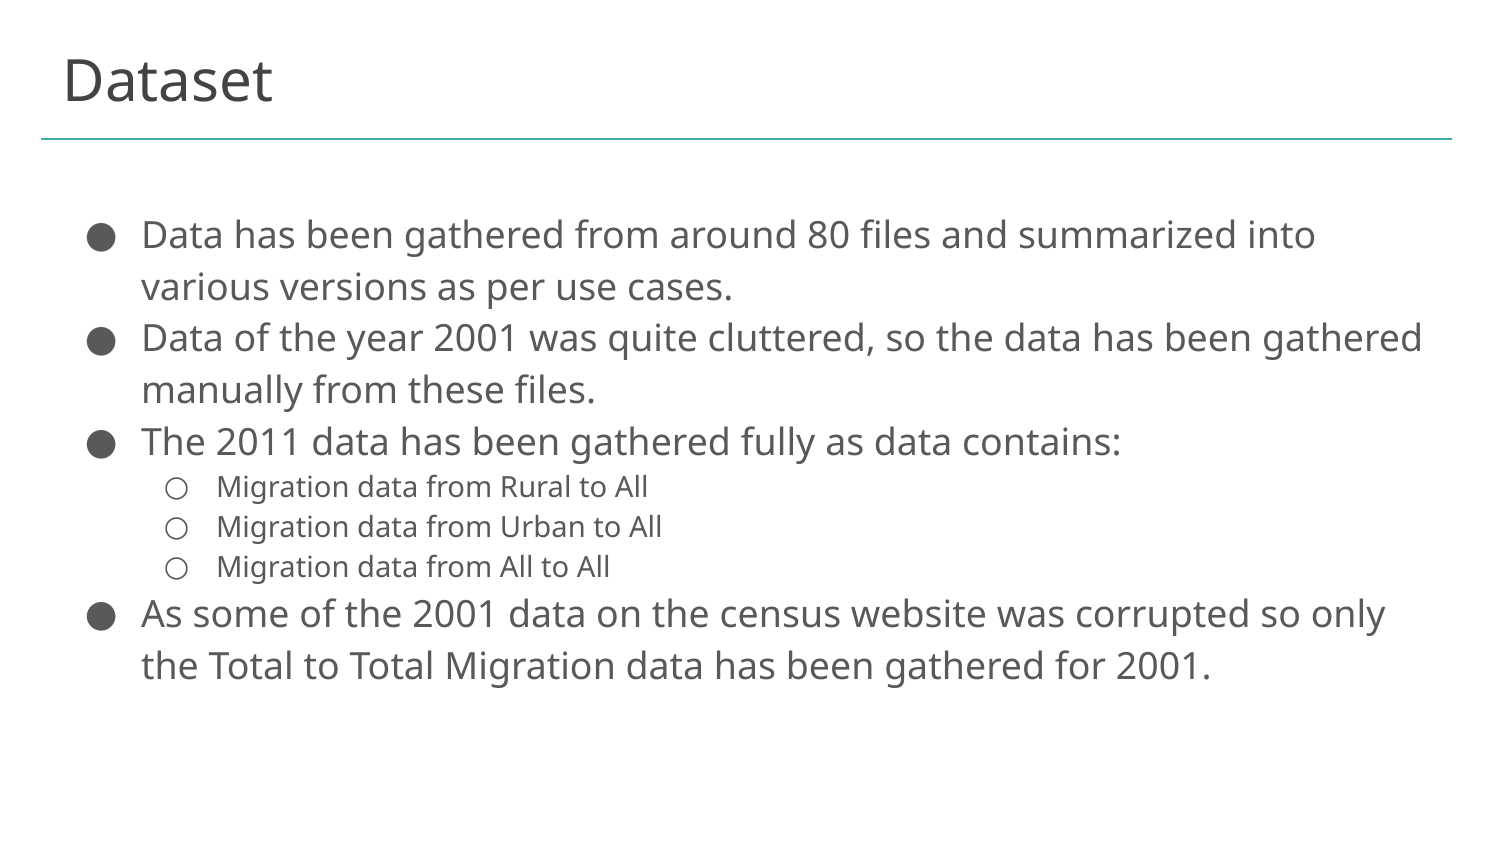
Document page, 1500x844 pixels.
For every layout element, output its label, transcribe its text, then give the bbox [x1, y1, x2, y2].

title Dataset [47, 27, 1446, 122]
list Data has been gathered from around 80 files and summarized into various versions as per use cases. Data of the year 2001 was quite cluttered, so the data has been gathered manually from these files. The 2011 data has been gathered fully as data contains: Migration data from Rural to All Migration data from Urban to All Migration data from All to All As some of the 2001 data on the census website was corrupted so only the Total to Total Migration data has been gathered for 2001. [51, 189, 1449, 750]
